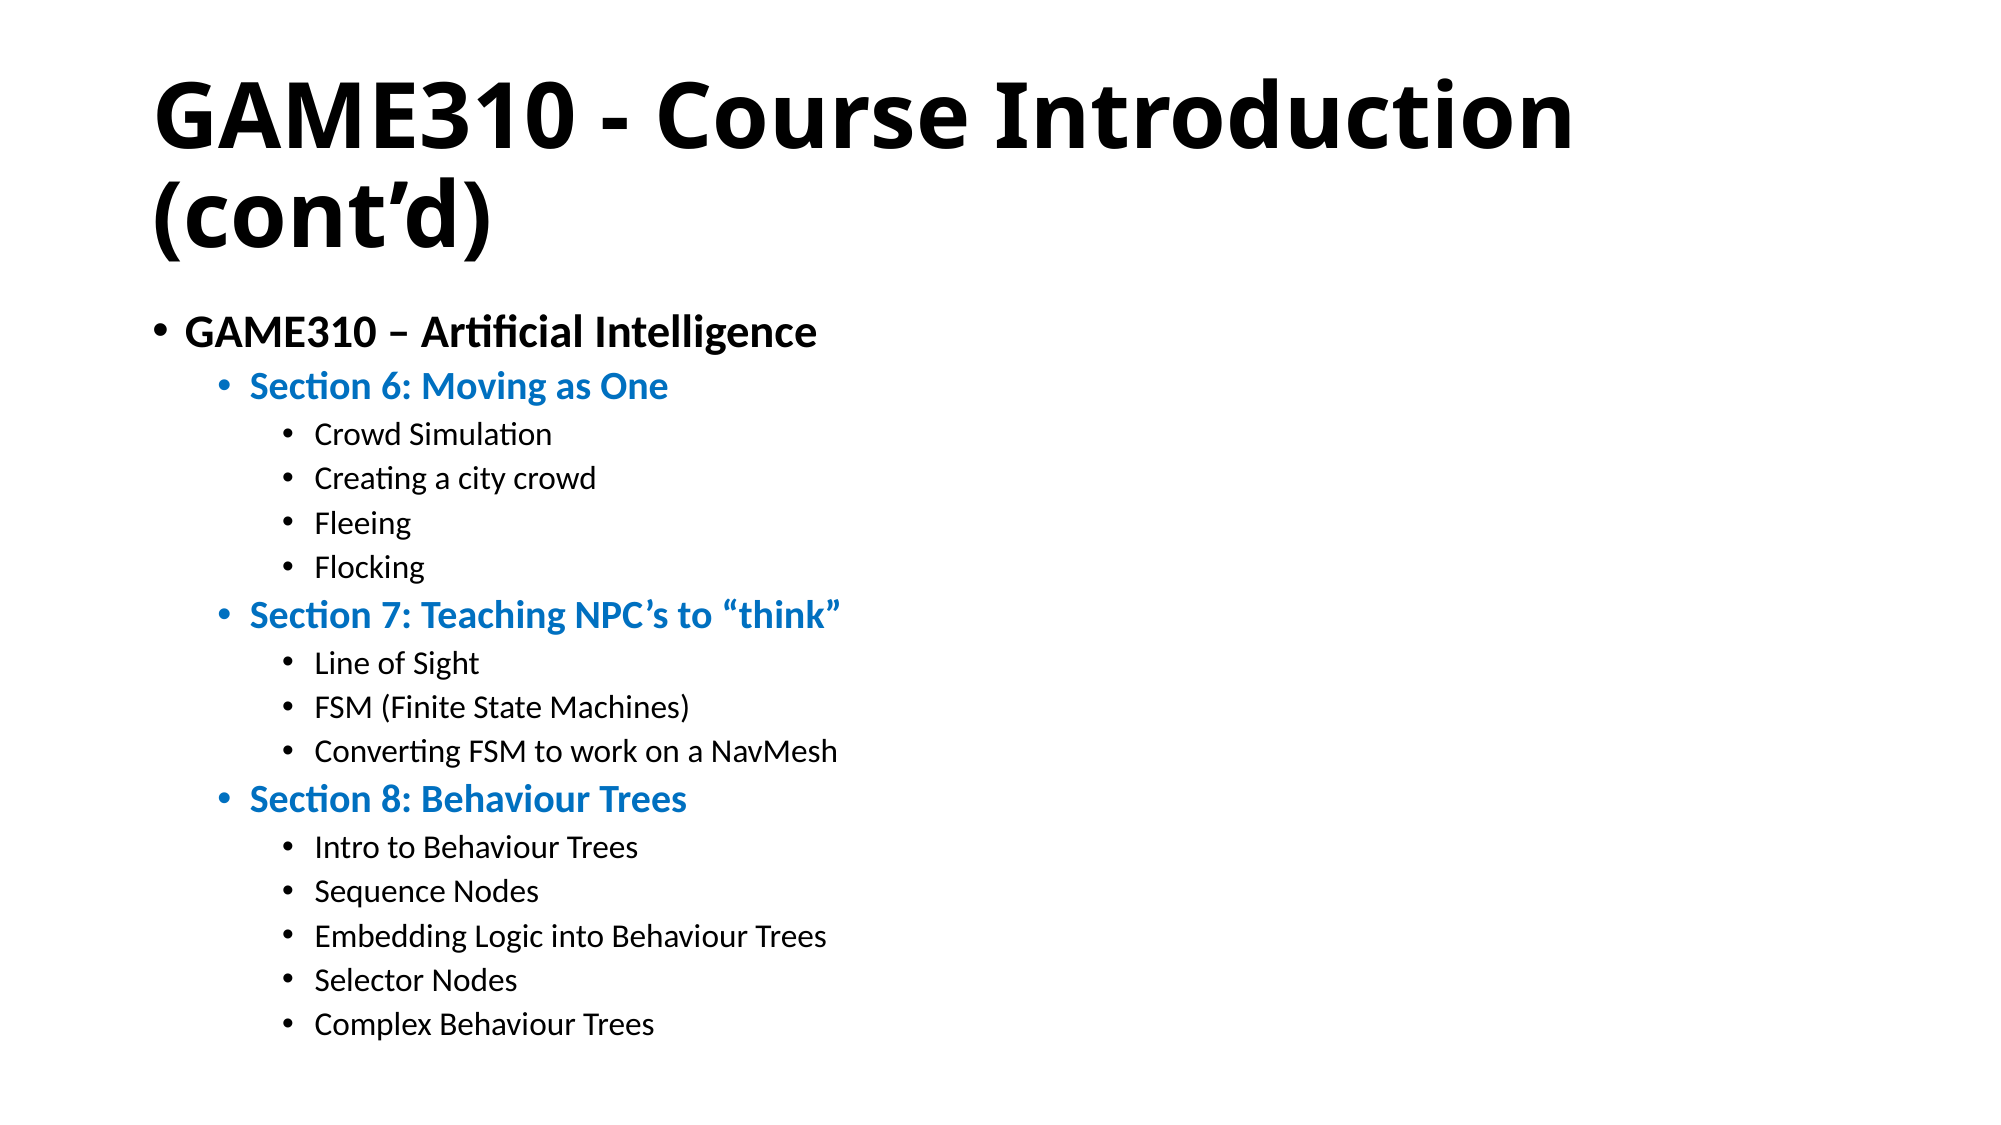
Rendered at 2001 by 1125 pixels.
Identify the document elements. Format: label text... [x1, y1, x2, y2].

list GAME310 – Artificial Intelligence Section 6: Moving as One Crowd Simulation Creating a city crowd Fleeing Flocking Section 7: Teaching NPC’s to “think” Line of Sight FSM (Finite State Machines) Converting FSM to work on a NavMesh Section 8: Behaviour Trees Intro to Behaviour Trees Sequence Nodes Embedding Logic into Behaviour Trees Selector Nodes Complex Behaviour Trees [137, 299, 1863, 1053]
title GAME310 - Course Introduction (cont’d) [137, 59, 1863, 278]
